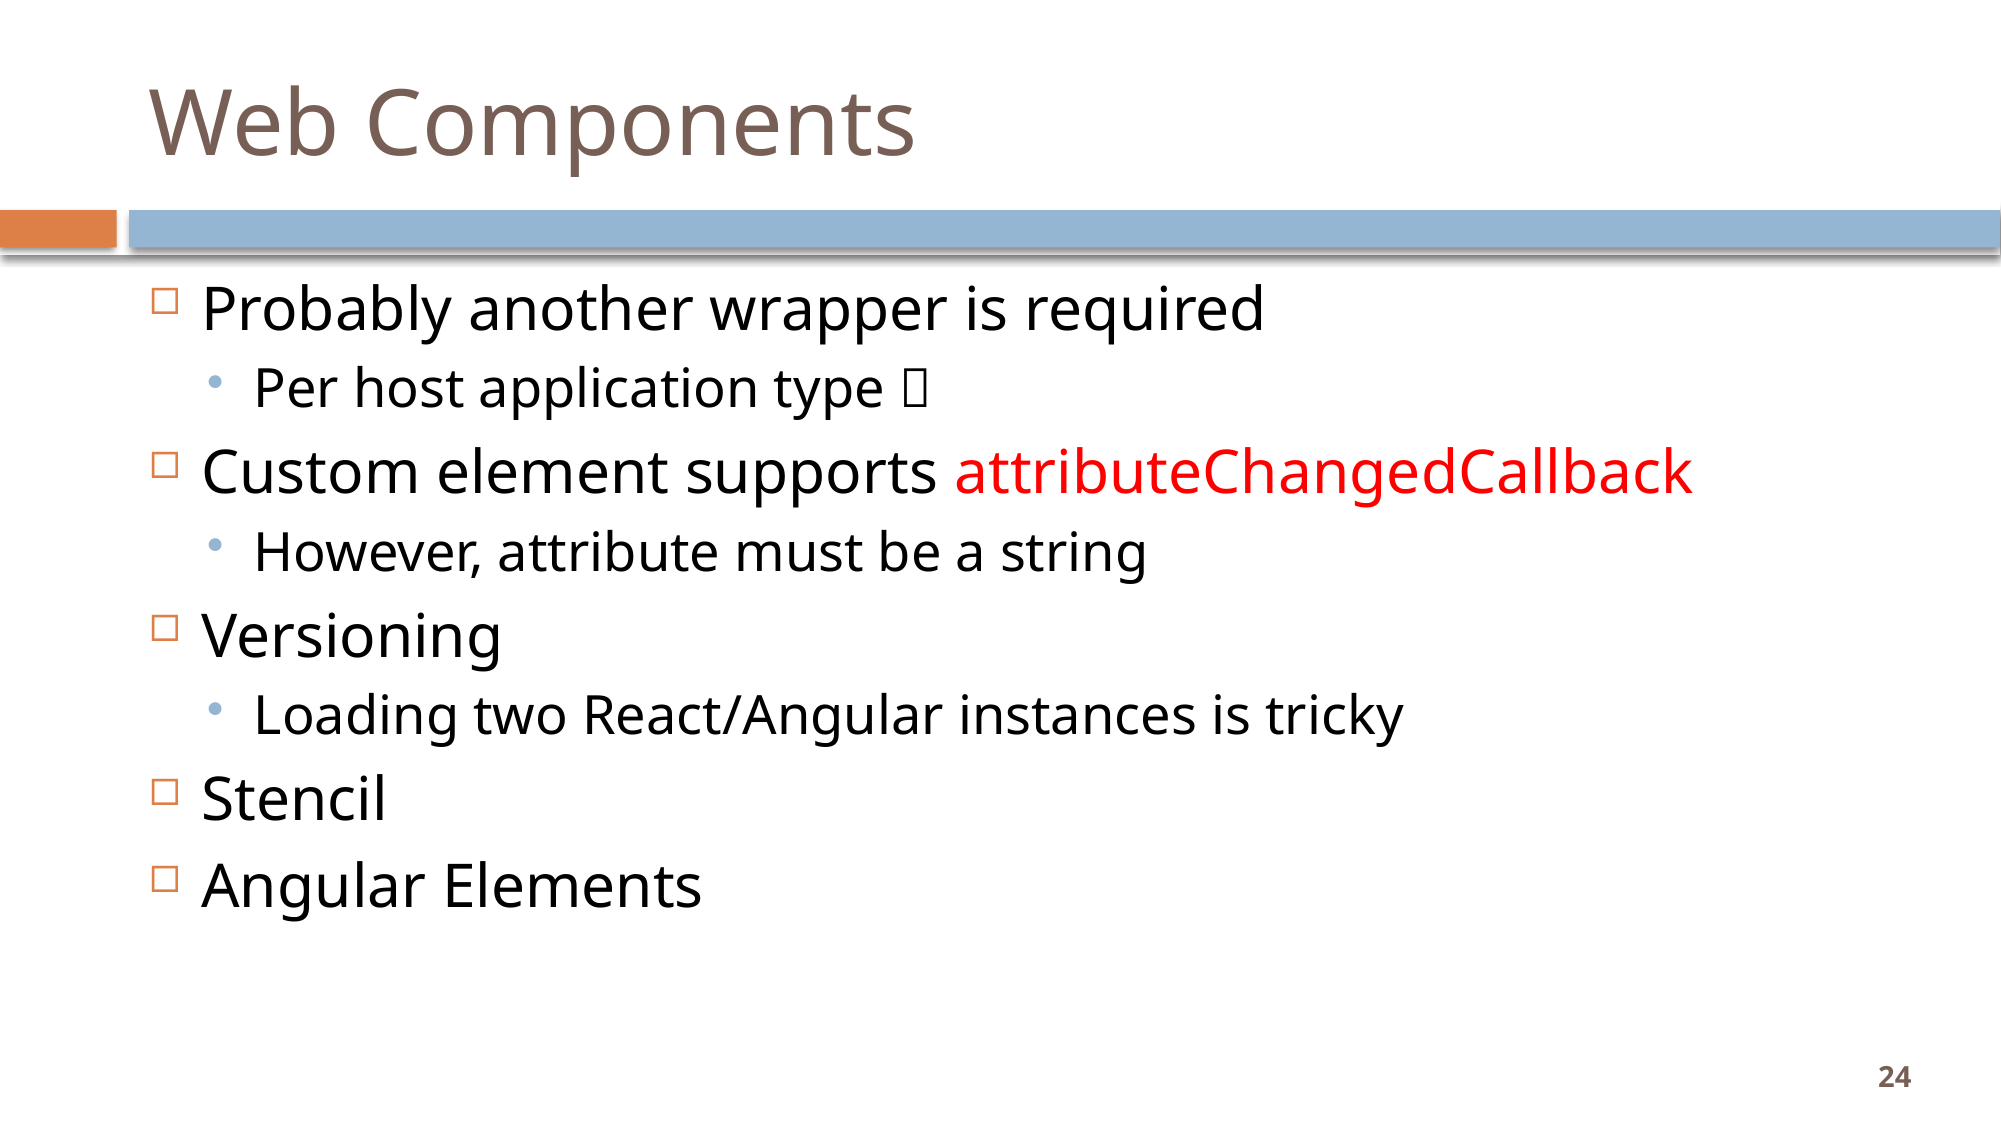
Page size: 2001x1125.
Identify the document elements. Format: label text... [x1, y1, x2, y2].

title Web Components [133, 37, 1918, 200]
list Probably another wrapper is required Per host application type  Custom element supports attributeChangedCallback However, attribute must be a string Versioning Loading two React/Angular instances is tricky Stencil Angular Elements [133, 262, 1918, 1000]
